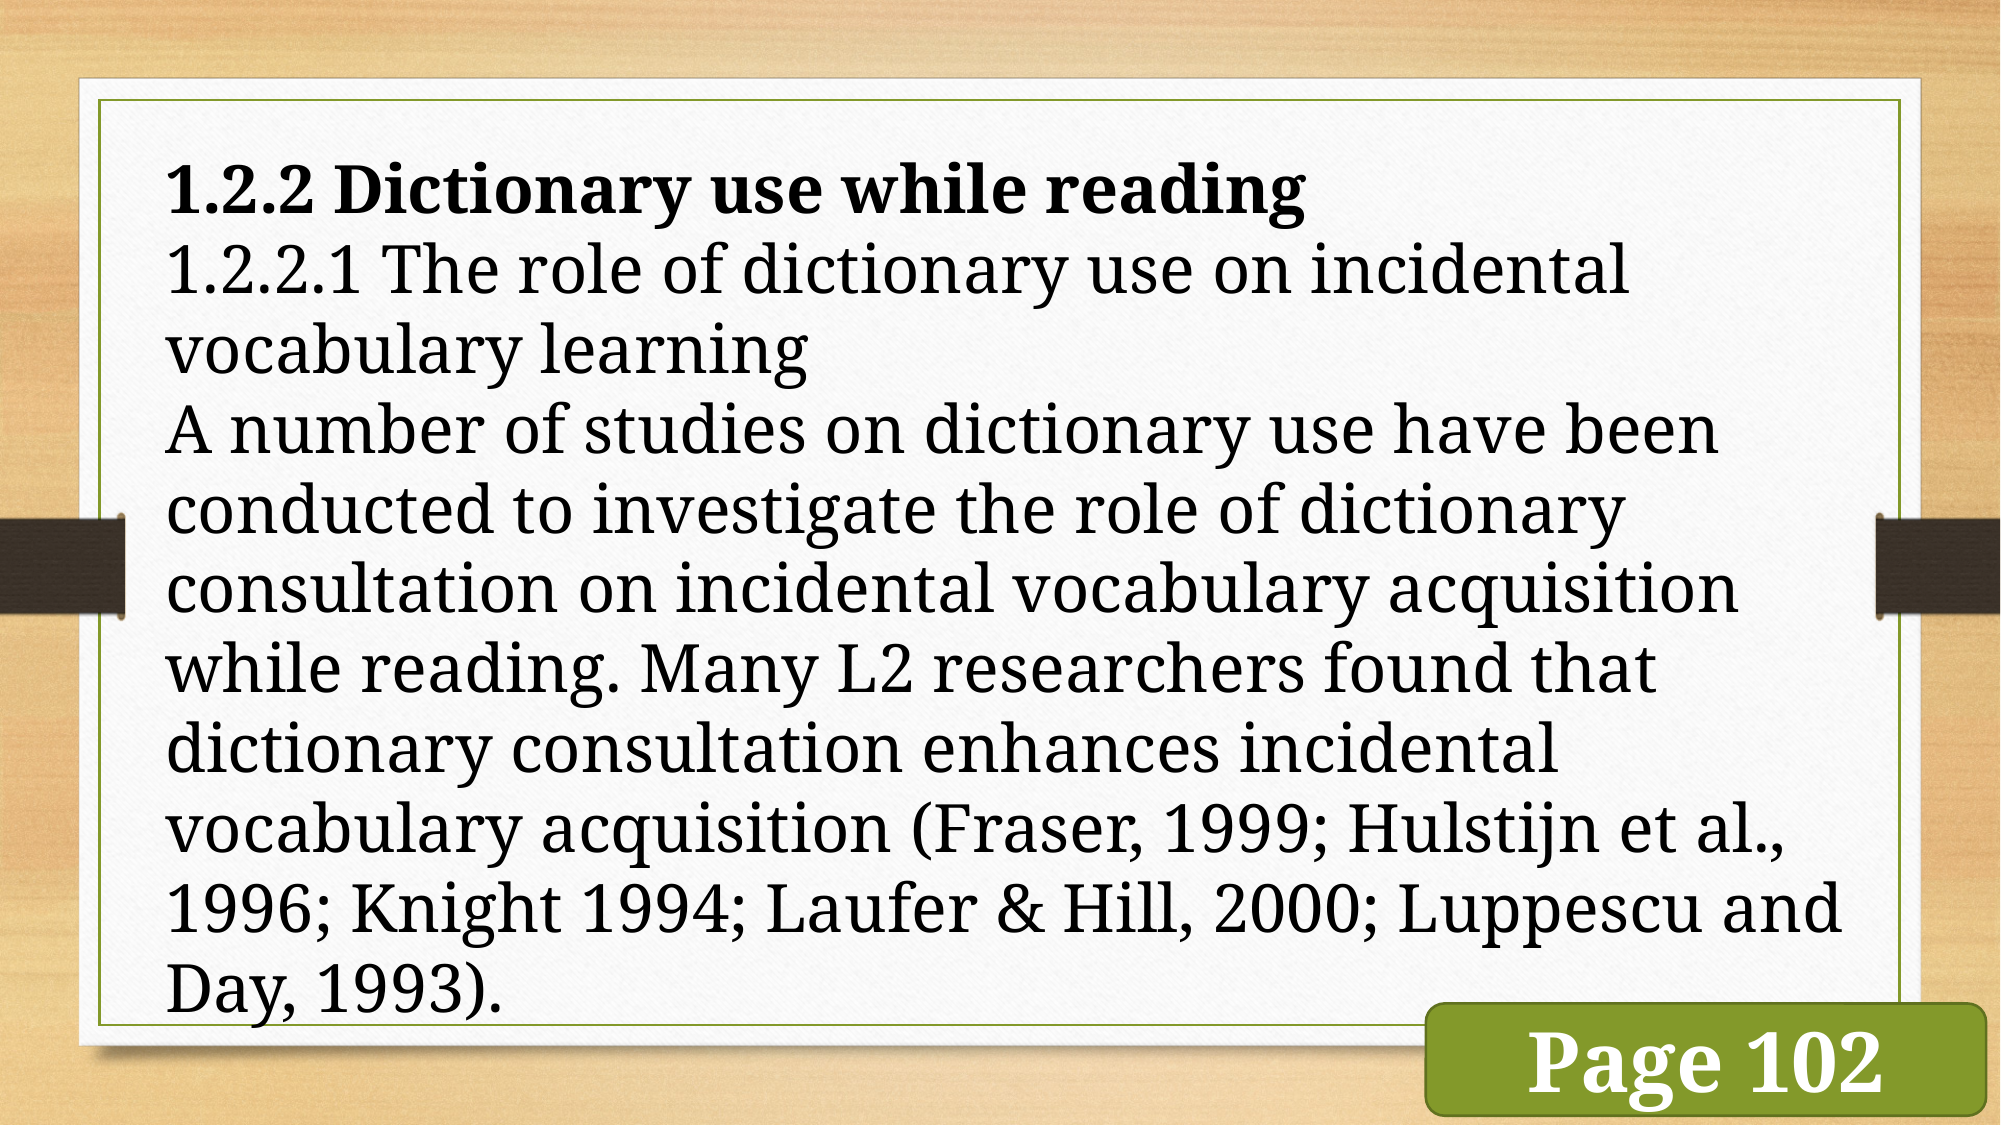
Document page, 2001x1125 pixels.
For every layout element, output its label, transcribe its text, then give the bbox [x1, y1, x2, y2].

picture [0, 0, 2001, 1125]
text_box 1.2.2 Dictionary use while reading 1.2.2.1 The role of dictionary use on incidental vocabulary learning A number of studies on dictionary use have been conducted to investigate the role of dictionary consultation on incidental vocabulary acquisition while reading. Many L2 researchers found that dictionary consultation enhances incidental vocabulary acquisition (Fraser, 1999; Hulstijn et al., 1996; Knight 1994; Laufer & Hill, 2000; Luppescu and Day, 1993). [150, 139, 1870, 1114]
text_box Page 102 [1424, 1002, 1988, 1118]
